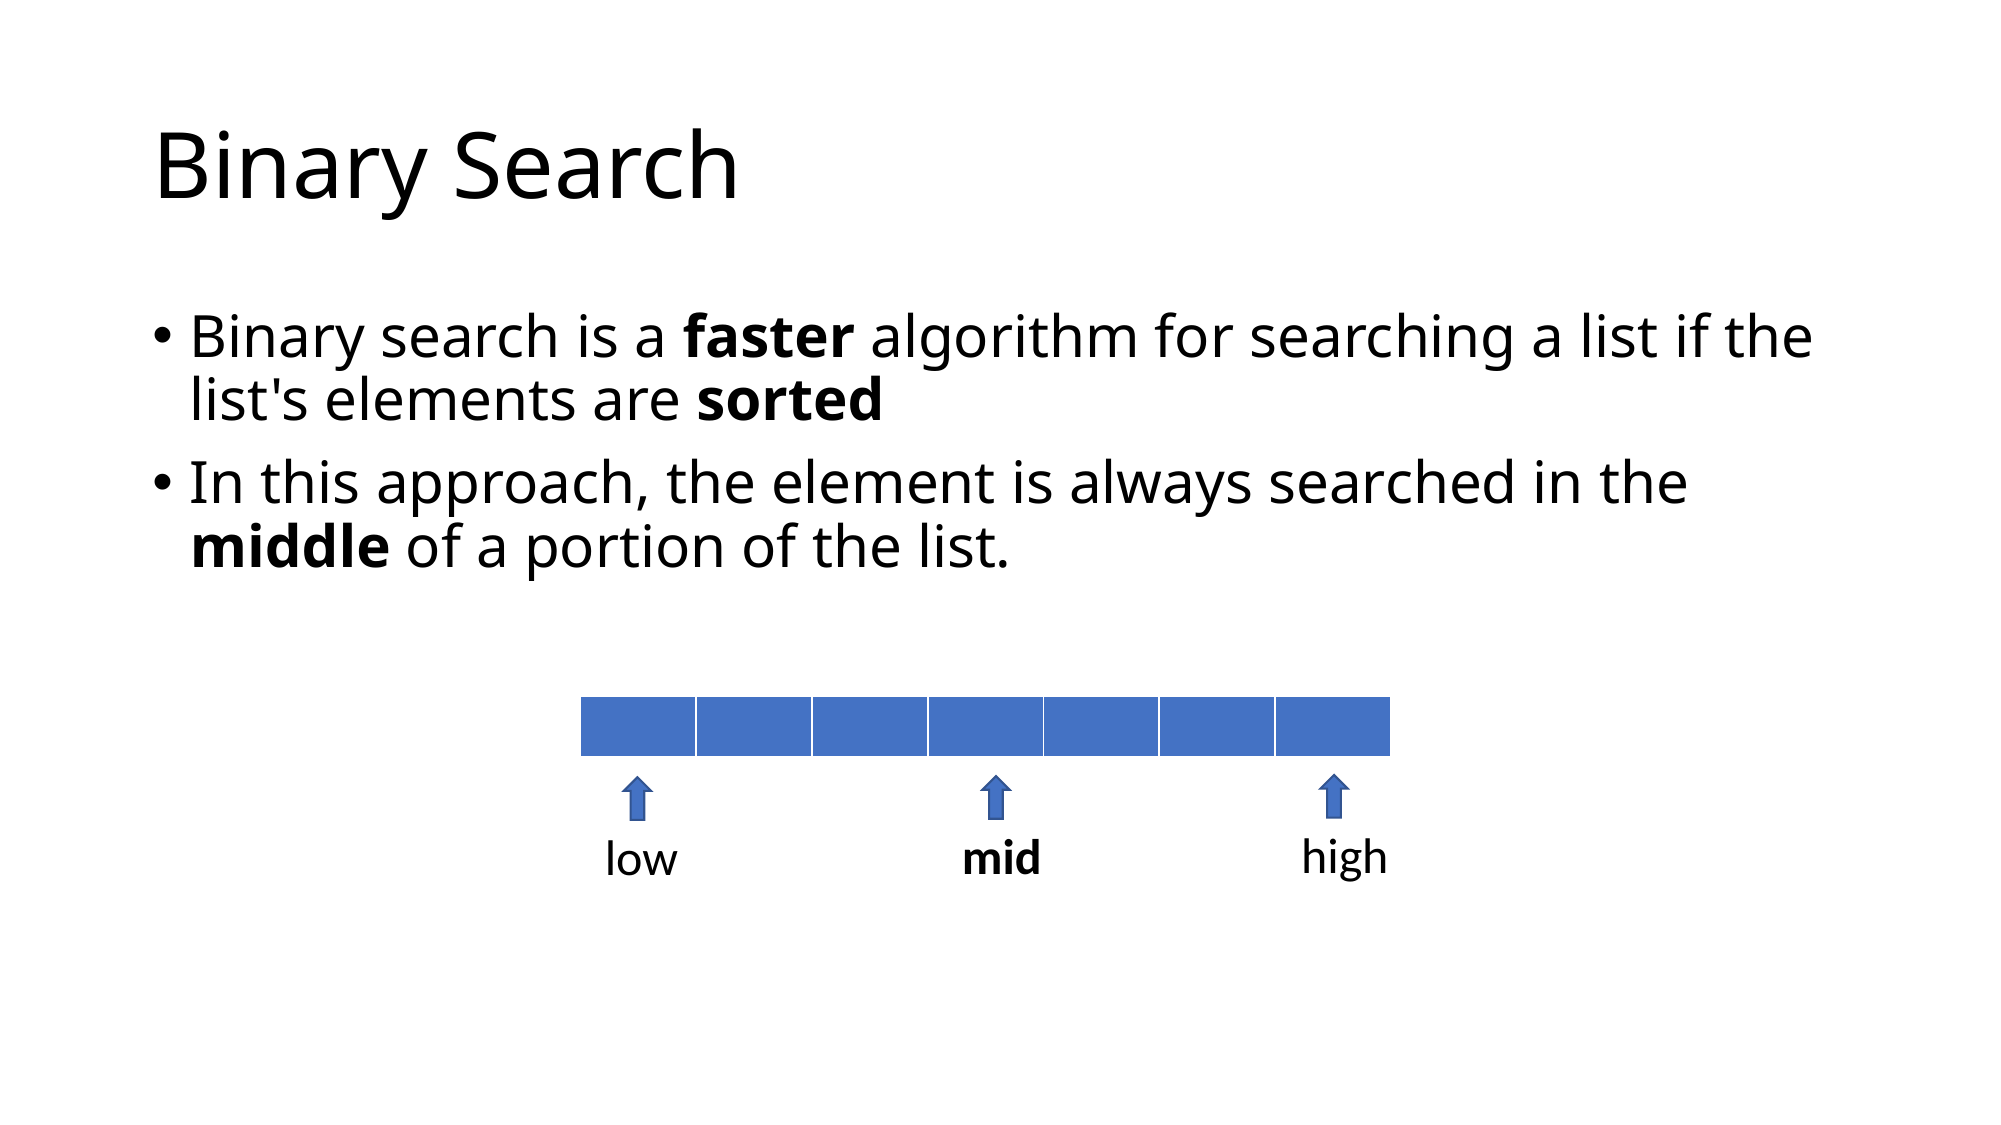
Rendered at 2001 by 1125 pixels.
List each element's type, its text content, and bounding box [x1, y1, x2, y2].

text_box low [590, 818, 694, 893]
table_header [1044, 697, 1158, 756]
table_header [1276, 697, 1390, 756]
table_header [581, 697, 695, 756]
table_header [1160, 697, 1274, 756]
text_box mid [947, 816, 1057, 892]
list Binary search is a faster algorithm for searching a list if the list's elements are sorted In this approach, the element is always searched in the middle of a portion of the list. [137, 299, 1863, 1014]
title Binary Search [137, 59, 1863, 278]
text_box [979, 774, 1013, 816]
table_header [813, 697, 927, 756]
table_header [929, 697, 1043, 756]
text_box [621, 775, 654, 818]
text_box [1317, 773, 1351, 815]
table_header [697, 697, 811, 756]
text_box high [1286, 815, 1404, 891]
